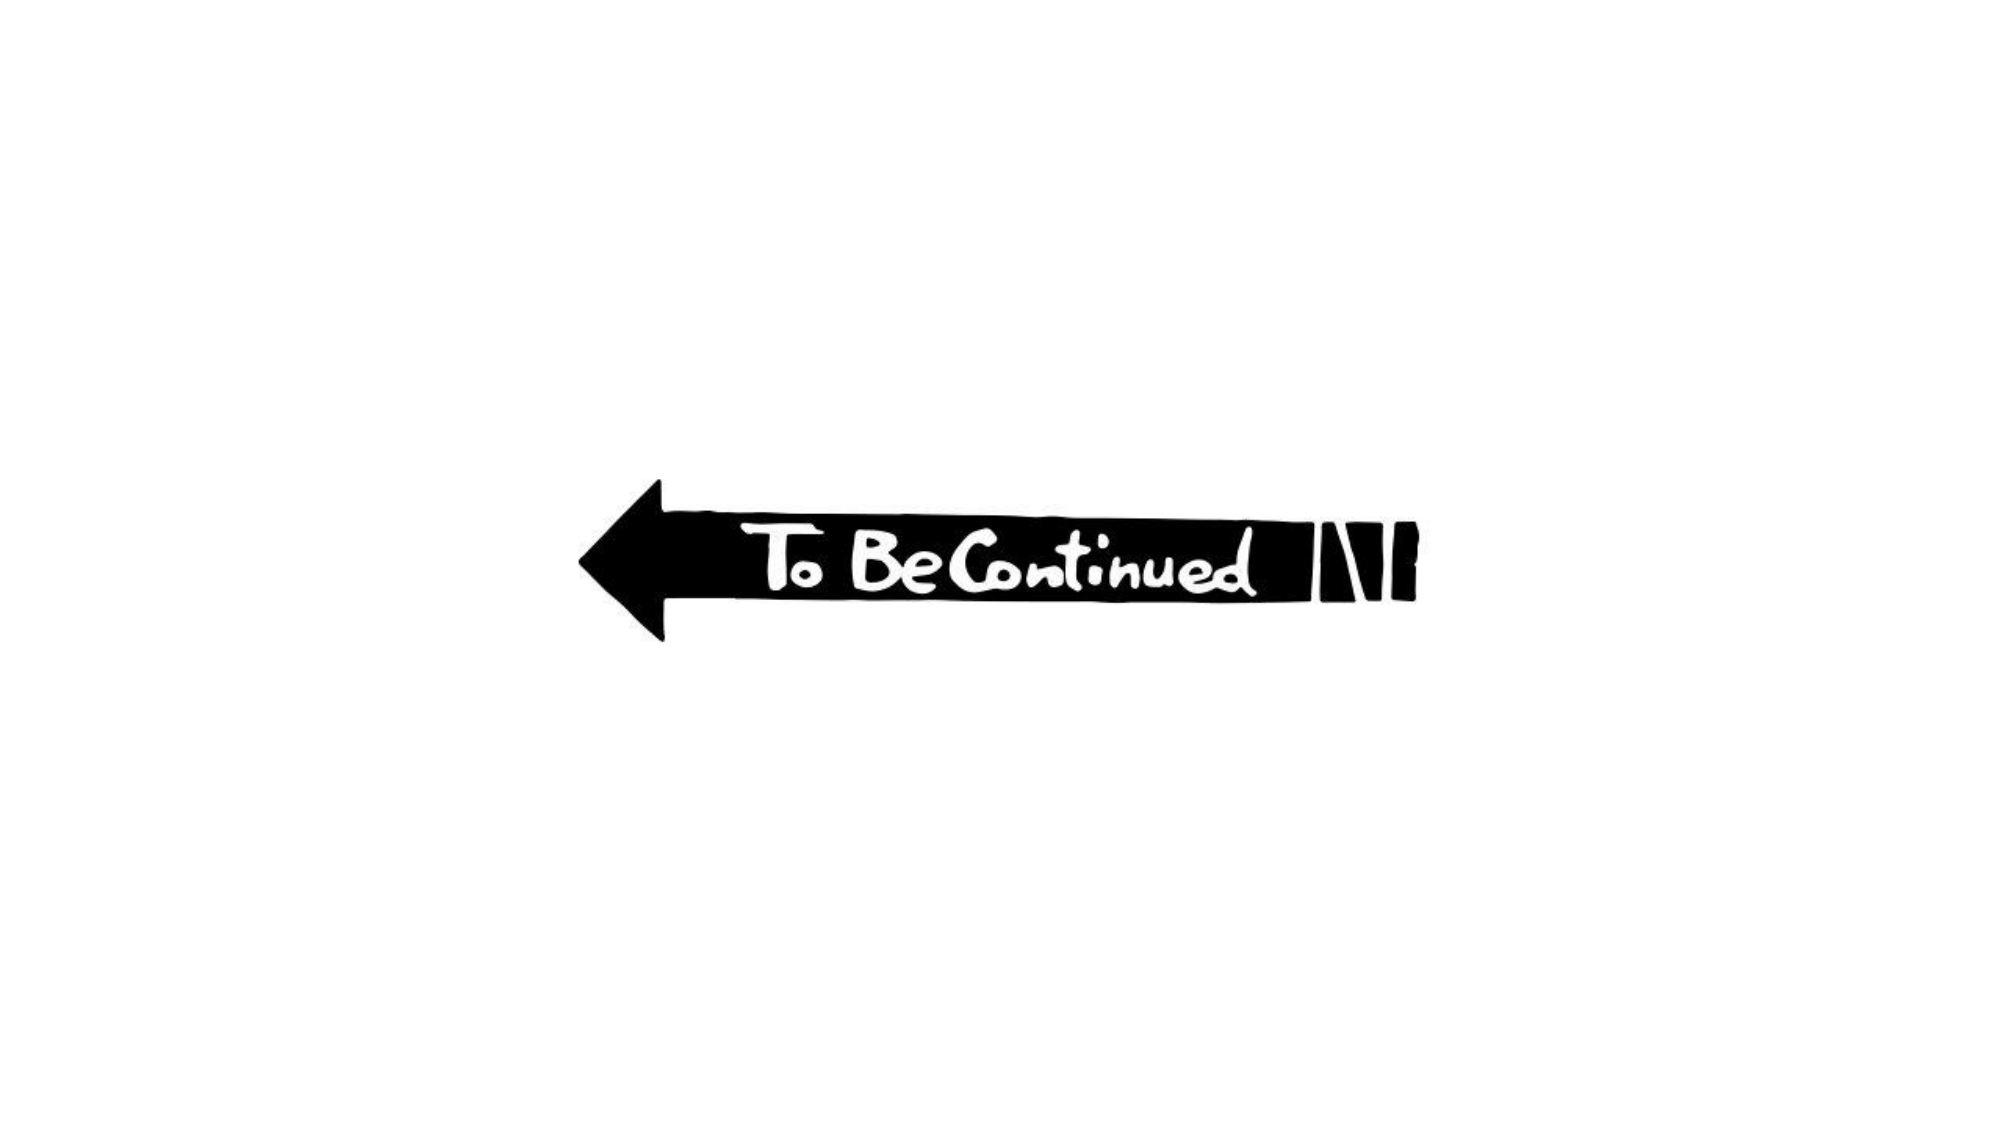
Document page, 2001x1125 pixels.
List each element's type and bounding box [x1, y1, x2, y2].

picture [554, 117, 1446, 1008]
